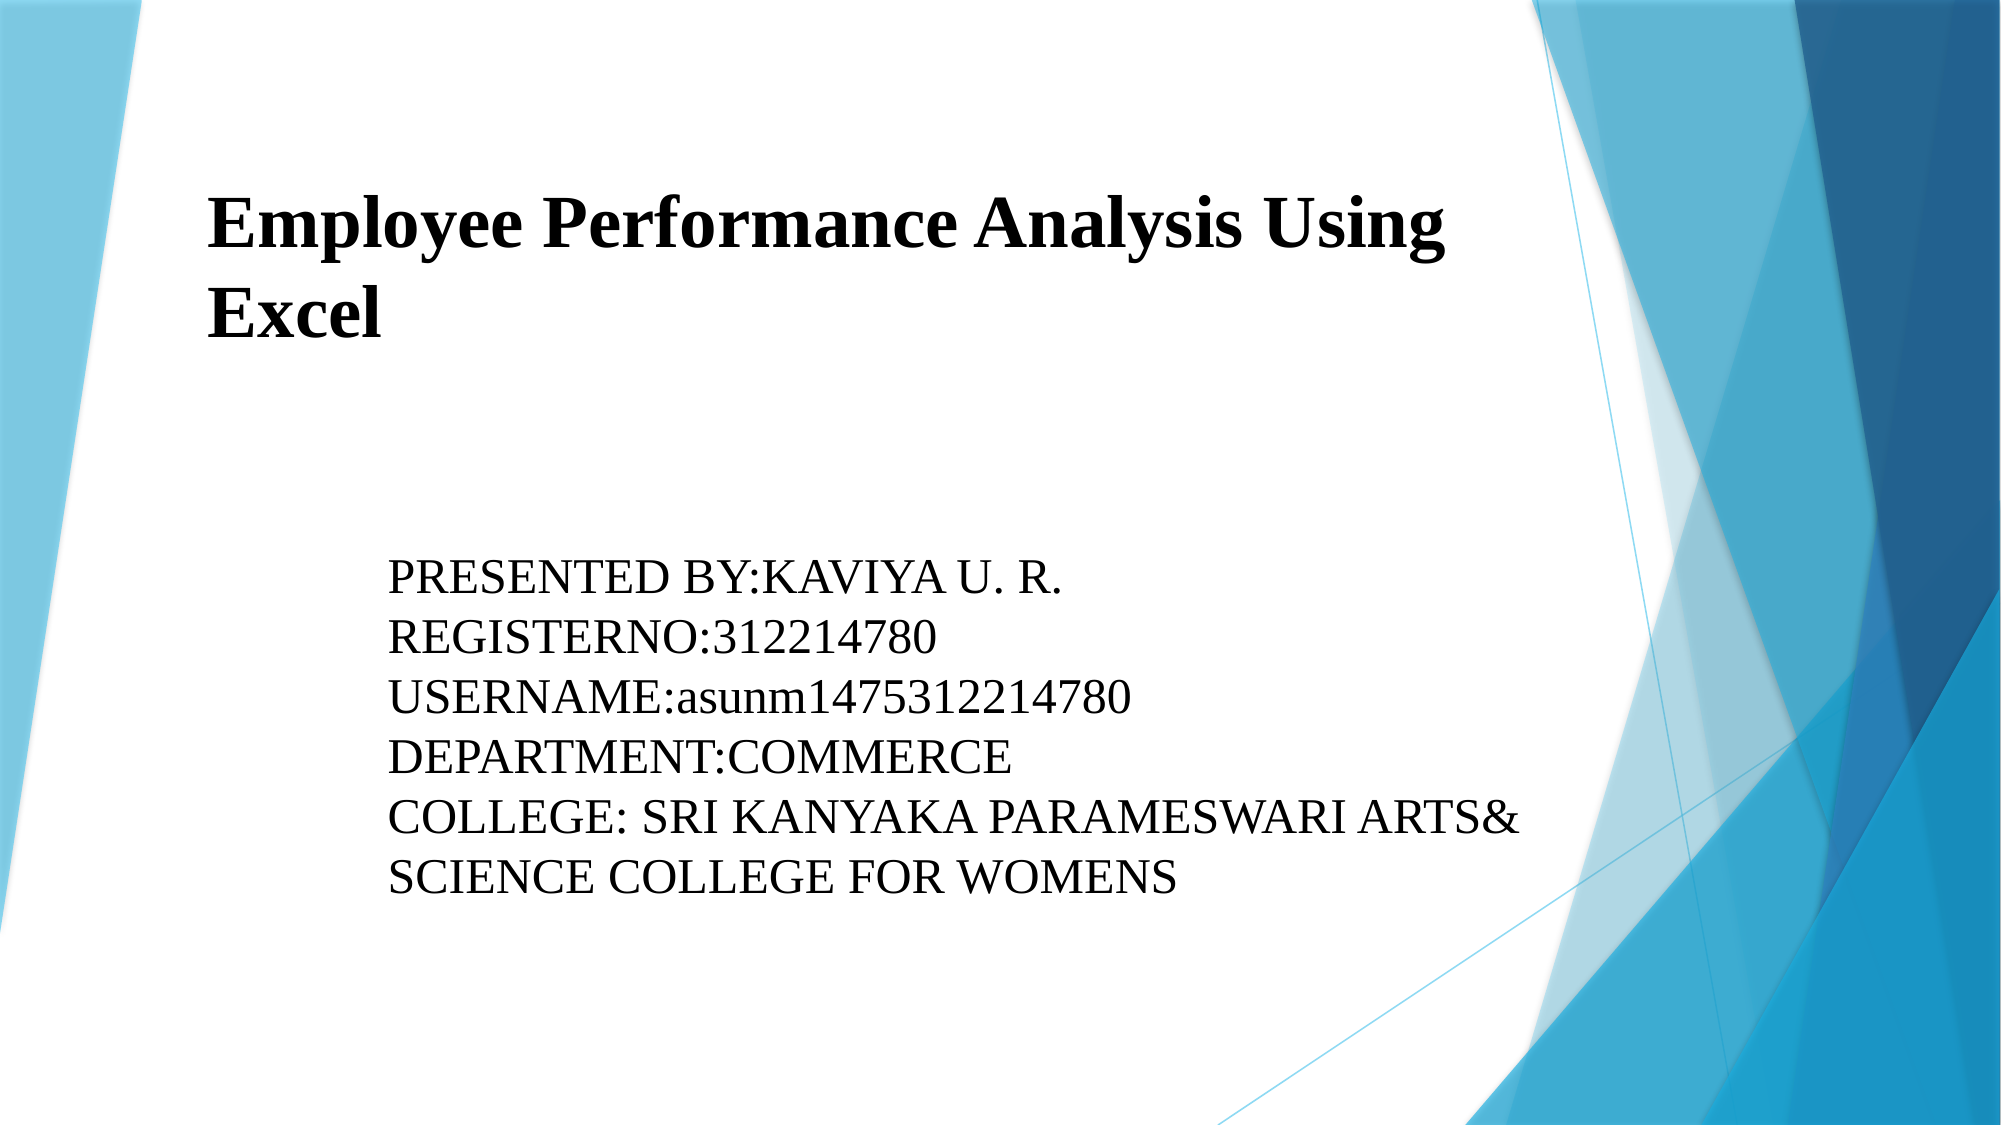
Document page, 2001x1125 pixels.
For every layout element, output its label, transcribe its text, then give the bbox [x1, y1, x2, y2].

title Employee Performance Analysis Using Excel [192, 90, 1467, 361]
text_box PRESENTED BY:KAVIYA U. R. REGISTERNO:312214780 USERNAME:asunm1475312214780 DEPARTMENT:COMMERCE COLLEGE: SRI KANYAKA PARAMESWARI ARTS& SCIENCE COLLEGE FOR WOMENS [372, 535, 1623, 911]
